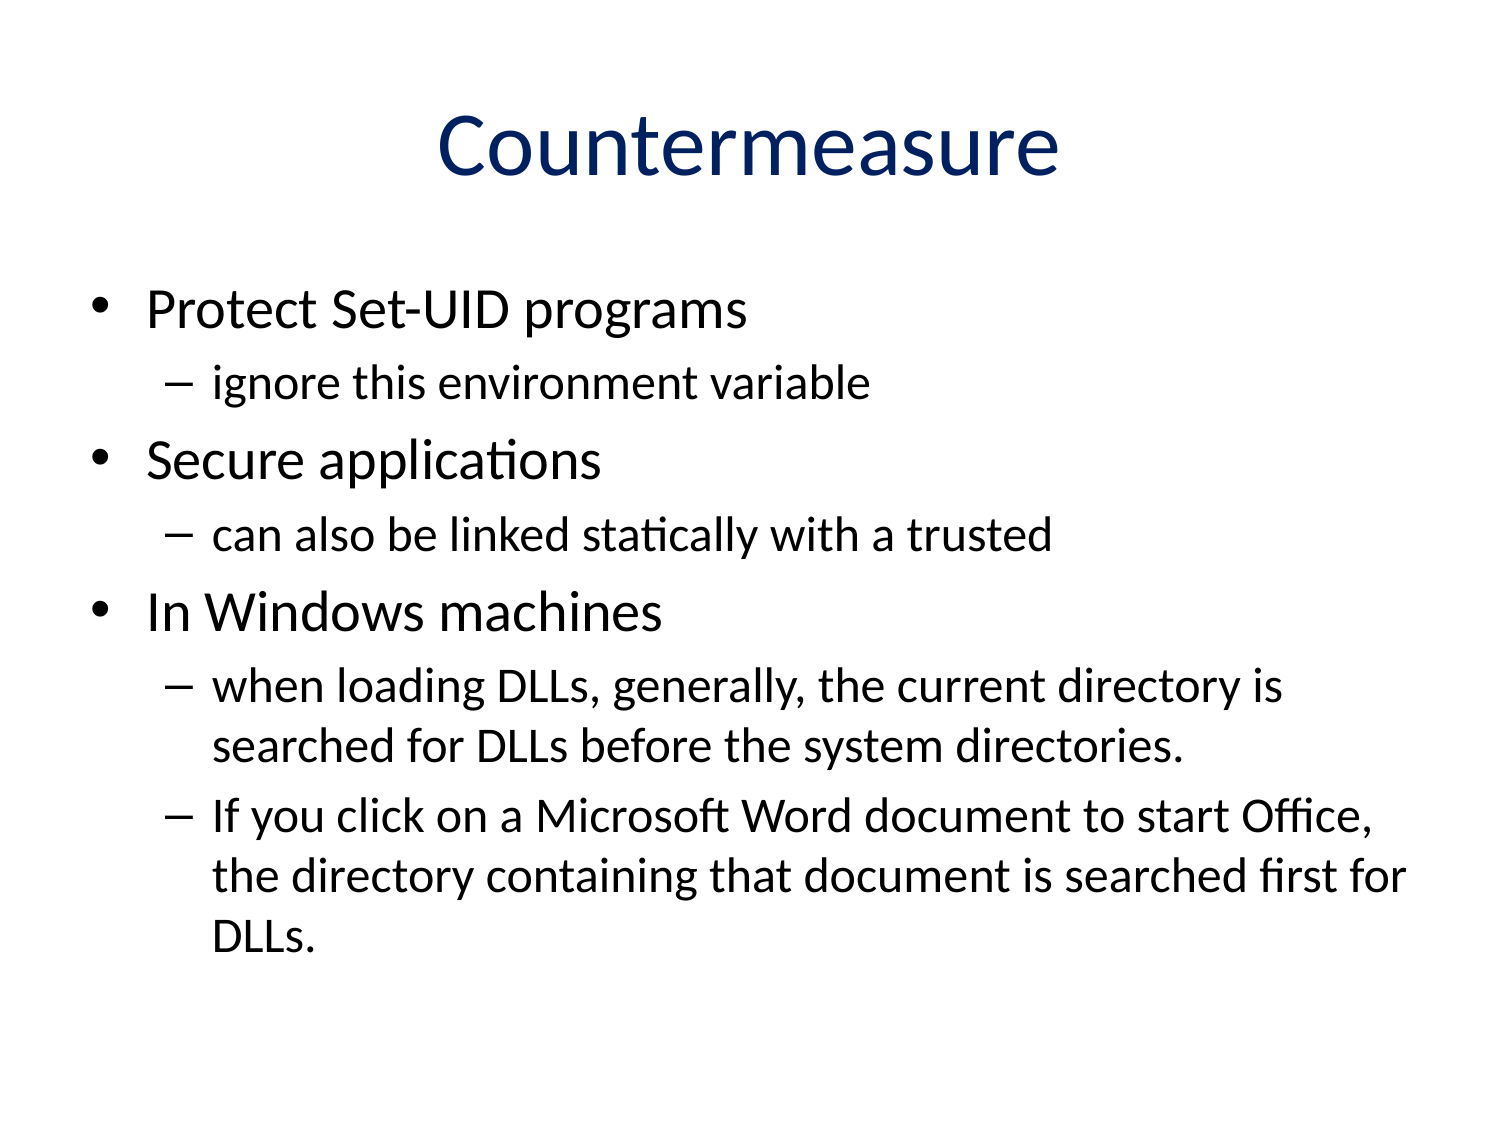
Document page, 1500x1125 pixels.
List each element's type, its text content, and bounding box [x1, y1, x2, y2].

title Countermeasure [75, 45, 1425, 233]
list Protect Set-UID programs ignore this environment variable Secure applications can also be linked statically with a trusted In Windows machines when loading DLLs, generally, the current directory is searched for DLLs before the system directories. If you click on a Microsoft Word document to start Office, the directory containing that document is searched first for DLLs. [75, 262, 1425, 1005]
